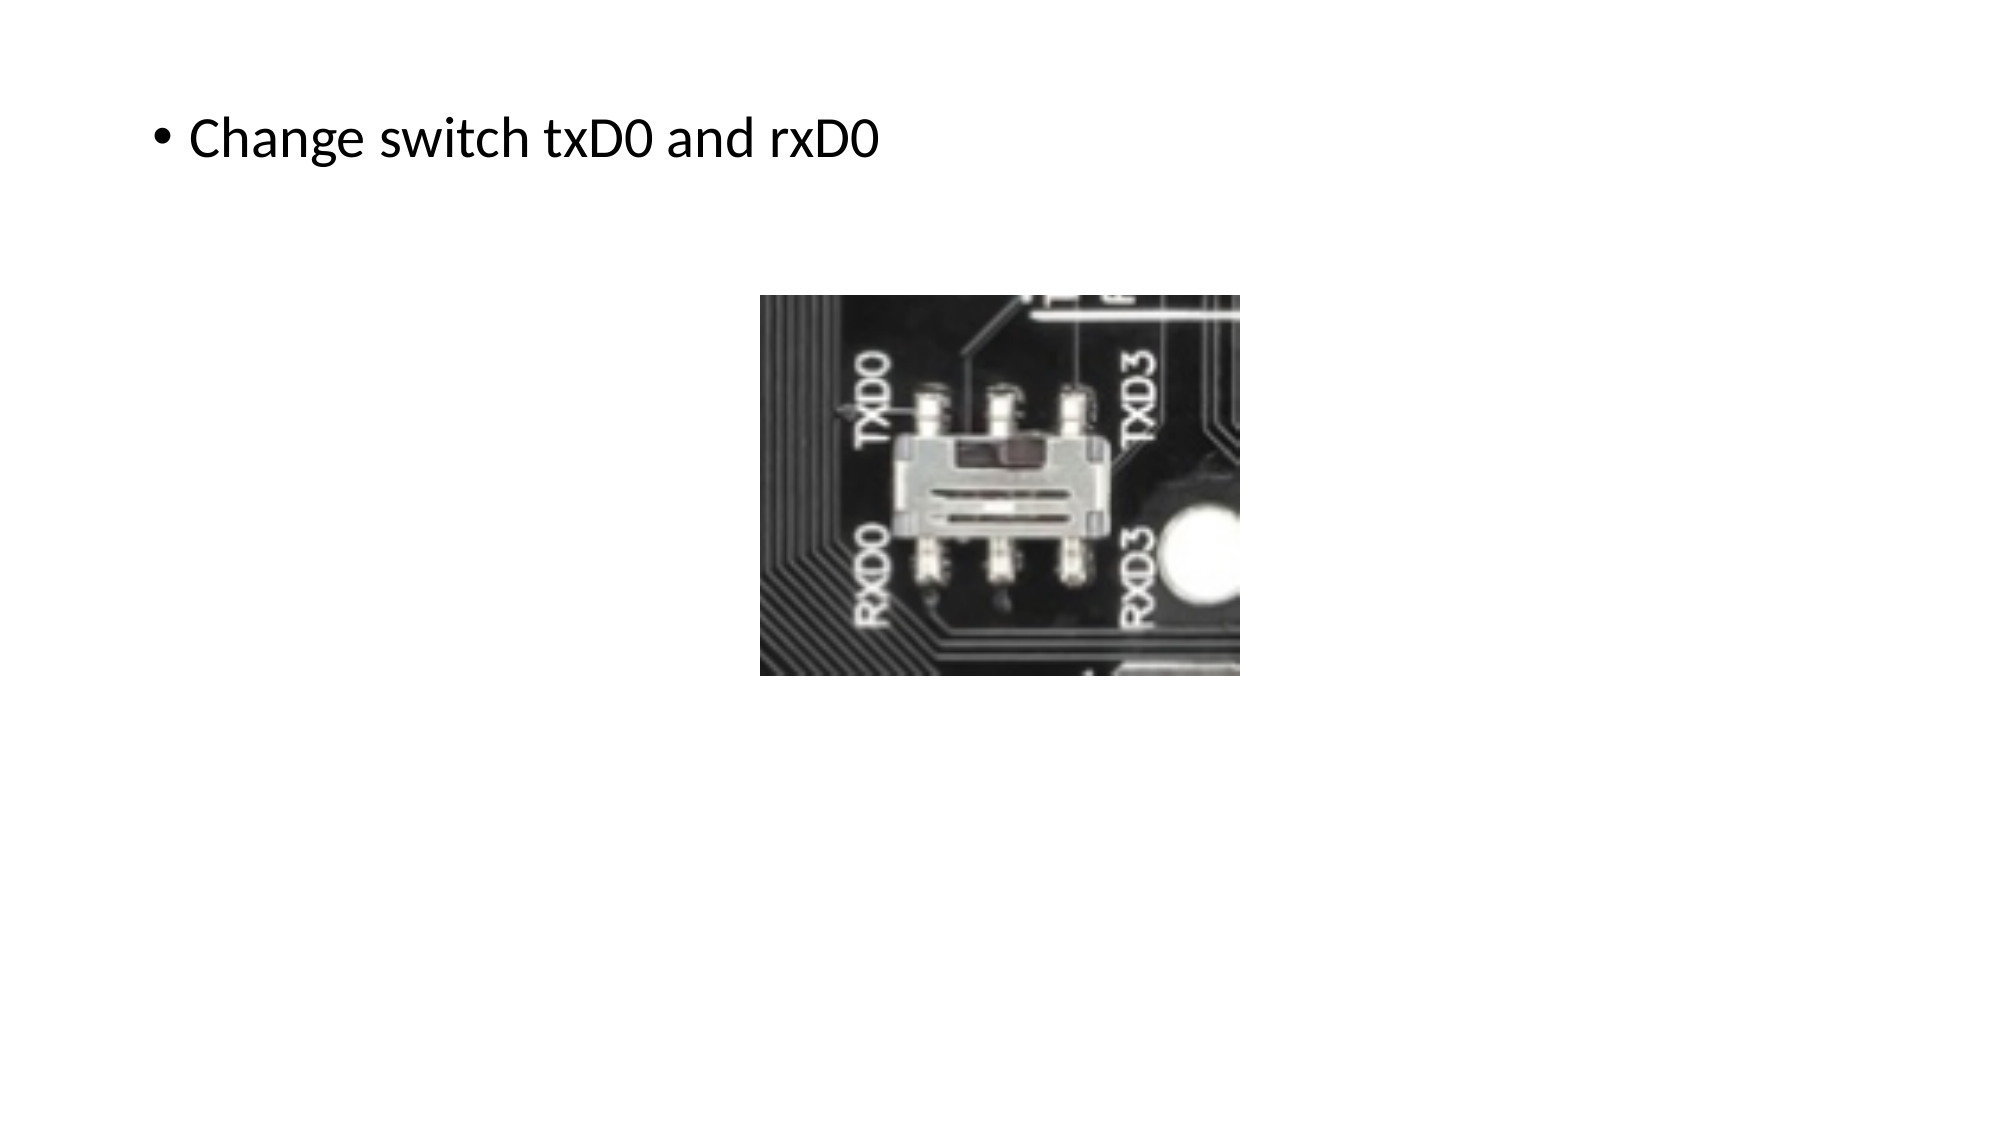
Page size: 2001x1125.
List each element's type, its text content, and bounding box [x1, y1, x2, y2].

picture [759, 295, 1240, 677]
list Change switch txD0 and rxD0 [137, 99, 1863, 1042]
